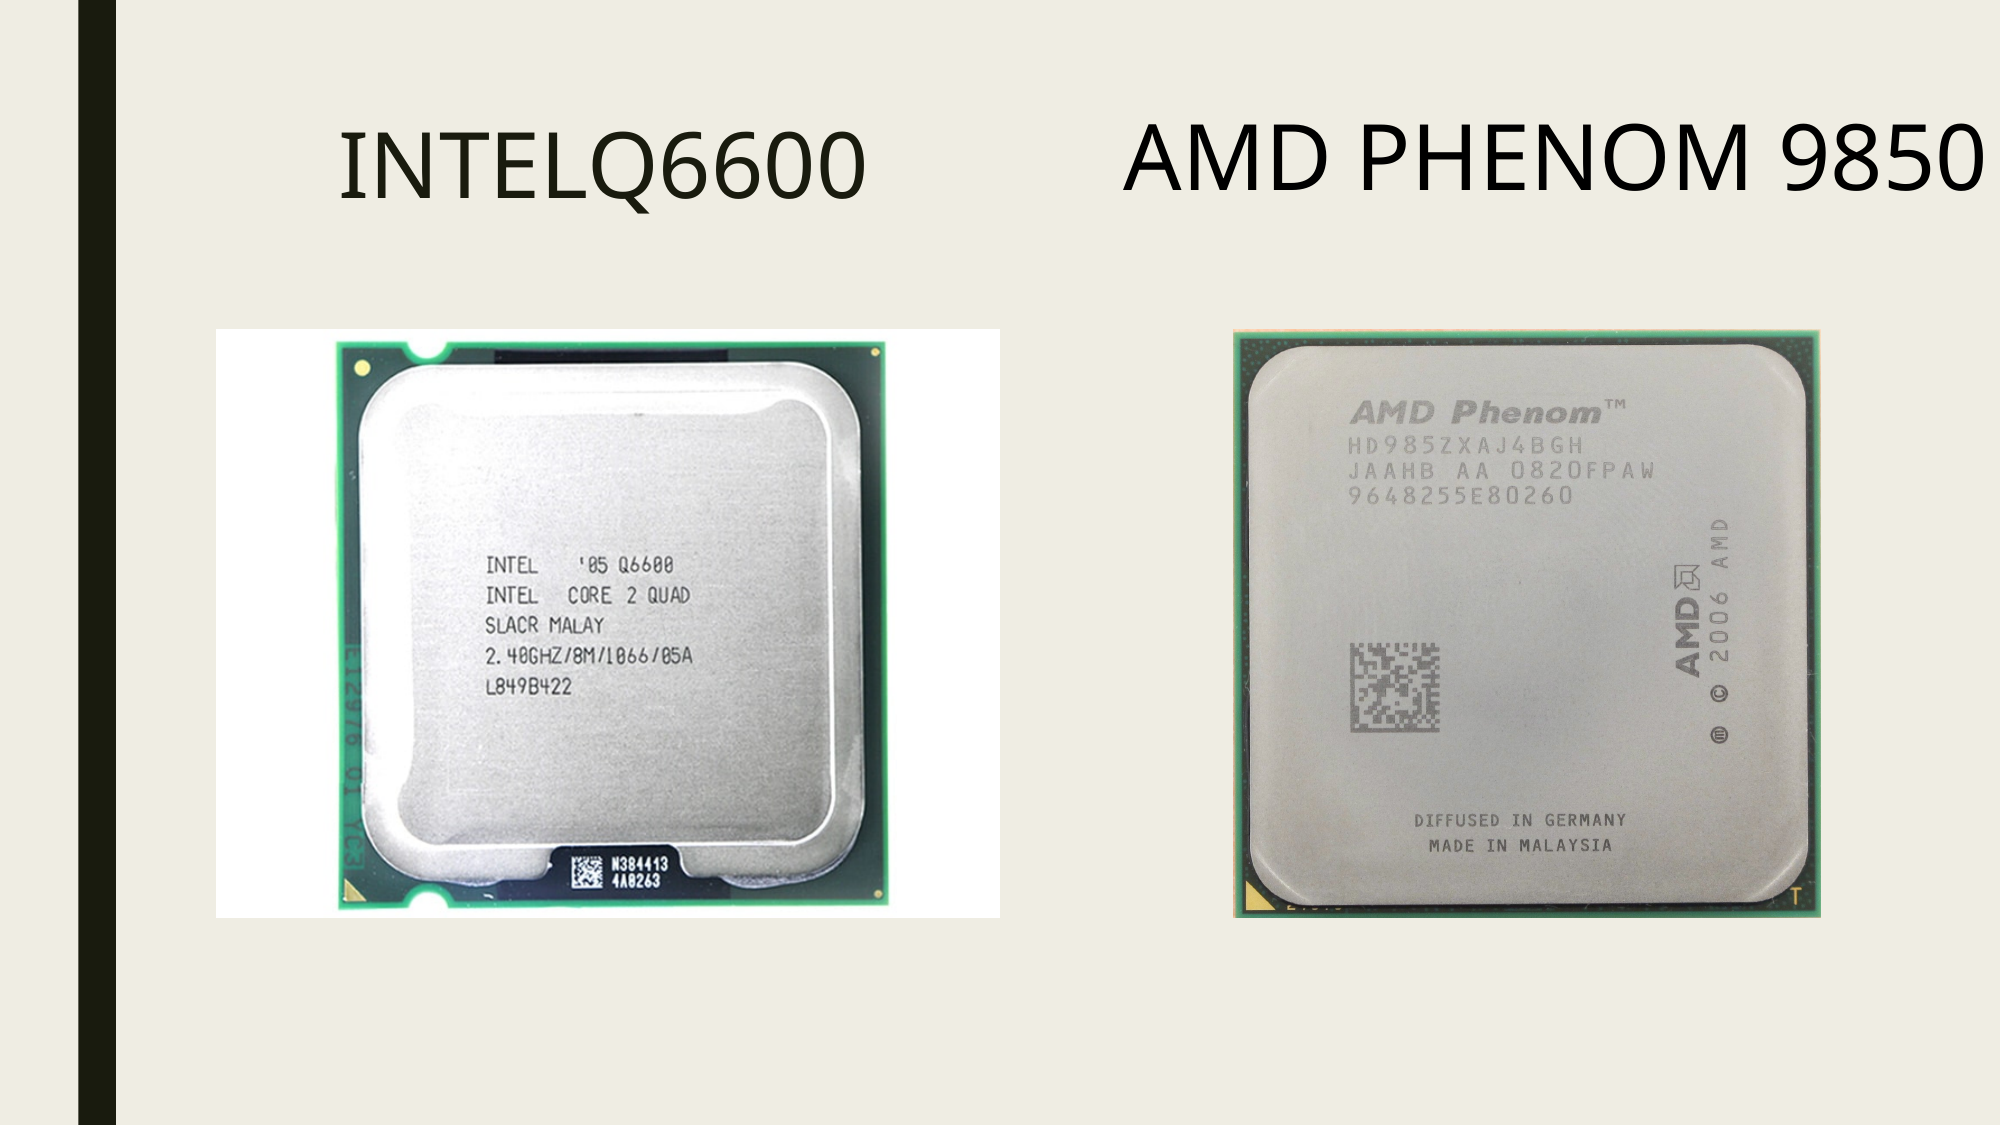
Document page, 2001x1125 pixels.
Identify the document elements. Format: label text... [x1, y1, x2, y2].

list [216, 329, 1000, 918]
title INTELQ6600 [225, 112, 983, 227]
picture [1233, 329, 1821, 918]
text_box AMD PHENOM 9850 [1108, 91, 2000, 217]
